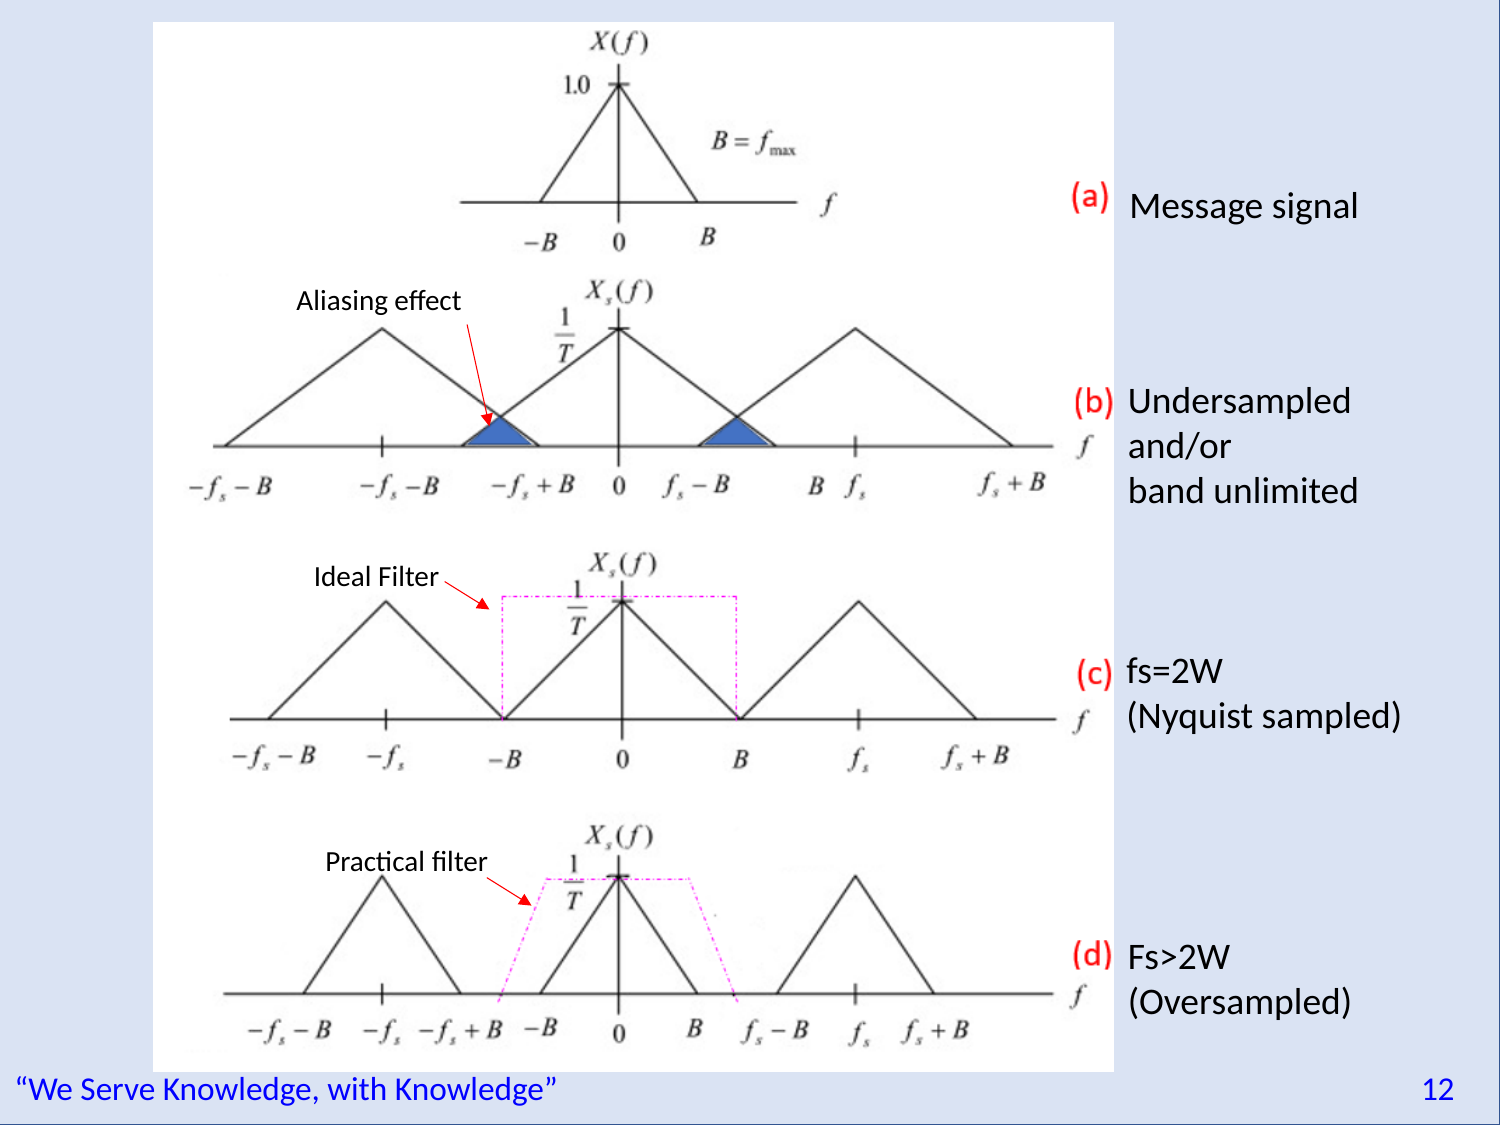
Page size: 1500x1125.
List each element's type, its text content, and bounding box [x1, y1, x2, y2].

text_box Undersampled and/or band unlimited [1114, 369, 1471, 519]
picture [153, 22, 1114, 1072]
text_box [444, 581, 490, 610]
text_box Message signal [1114, 173, 1383, 234]
text_box Fs>2W (Oversampled) [1114, 925, 1471, 1030]
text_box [486, 877, 532, 906]
text_box fs=2W (Nyquist sampled) [1114, 638, 1470, 744]
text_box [467, 324, 490, 427]
